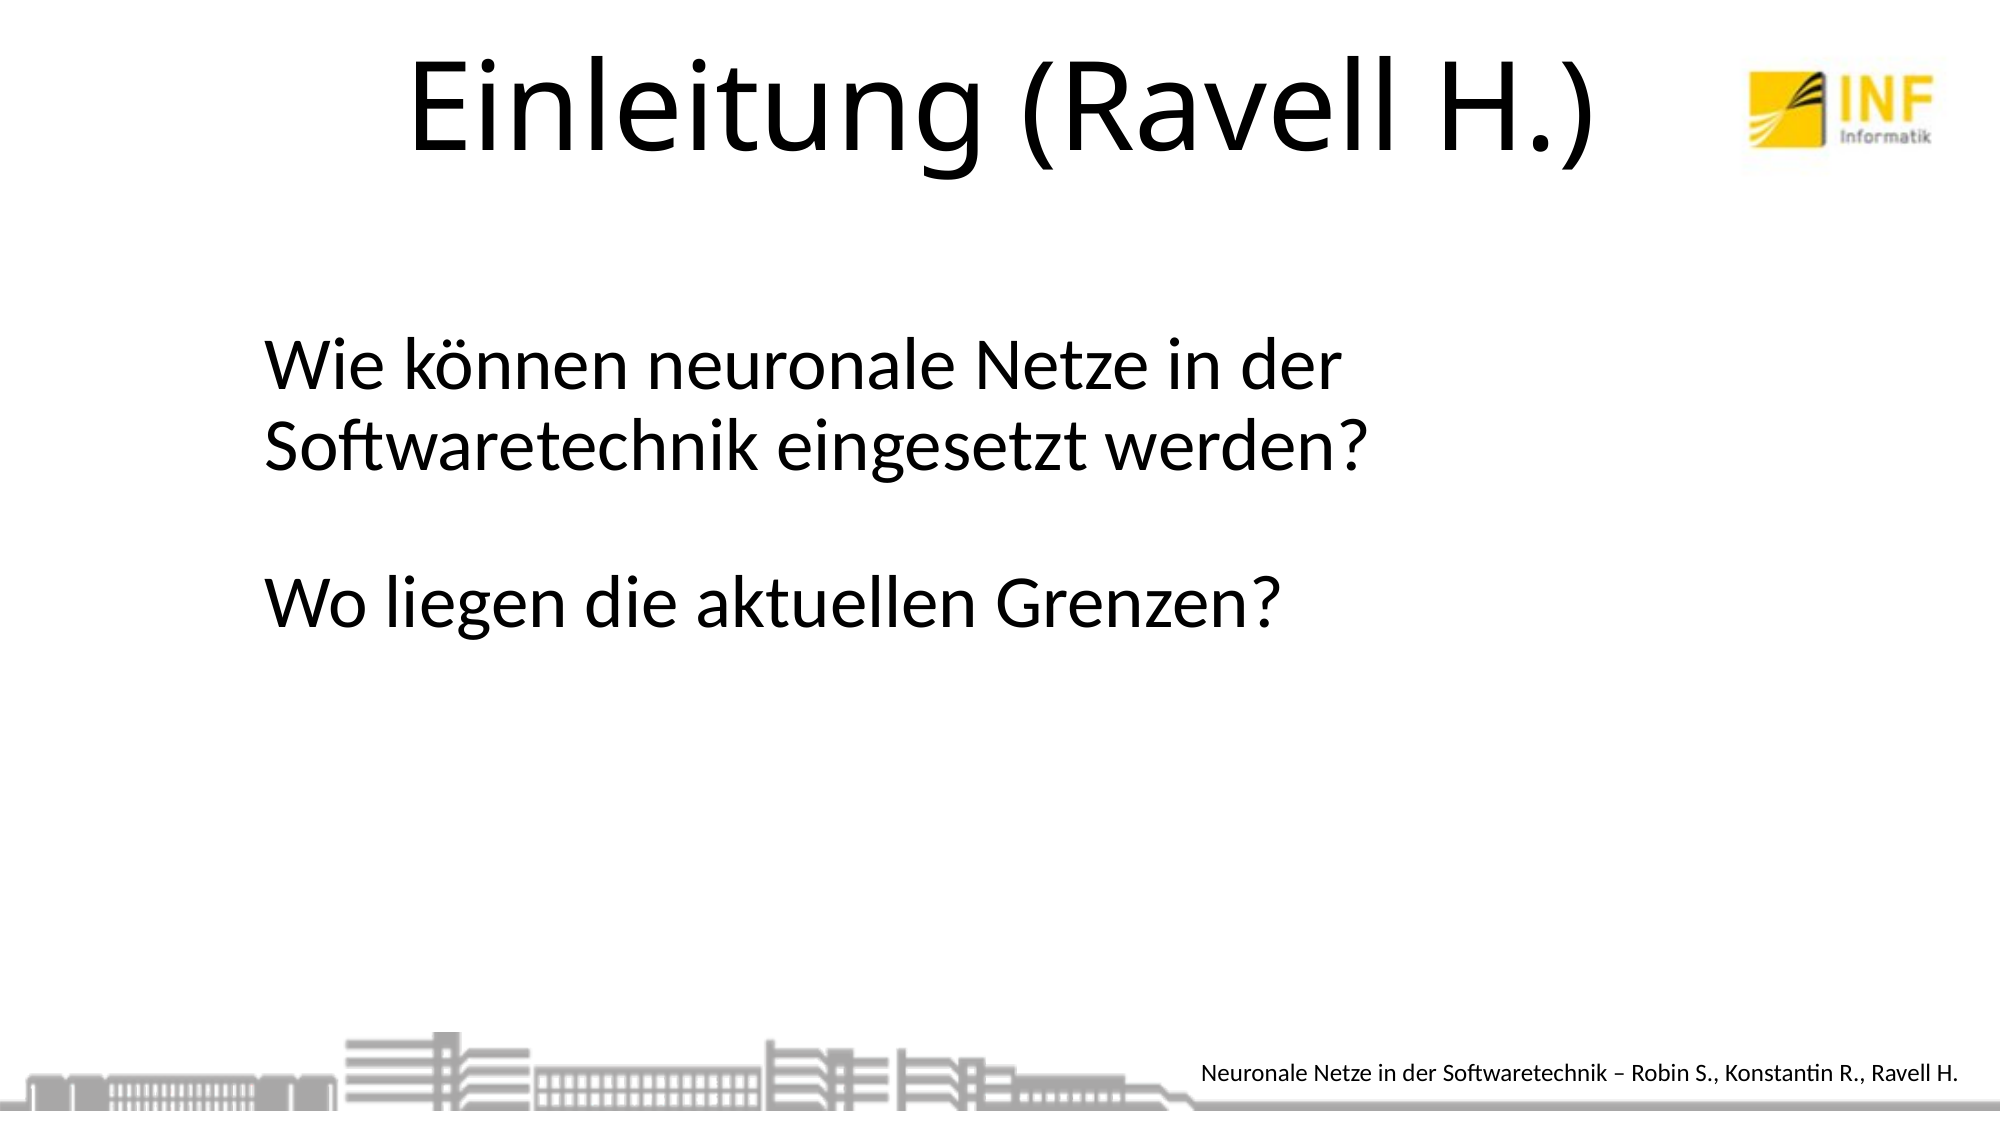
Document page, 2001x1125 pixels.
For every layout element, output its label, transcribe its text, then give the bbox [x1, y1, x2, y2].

picture [1684, 0, 2000, 221]
title Einleitung (Ravell H.) [249, 35, 1684, 185]
picture [0, 1032, 2000, 1111]
subtitle Wie können neuronale Netze in der Softwaretechnik eingesetzt werden? Wo liegen die aktuellen Grenzen? [249, 317, 1750, 899]
